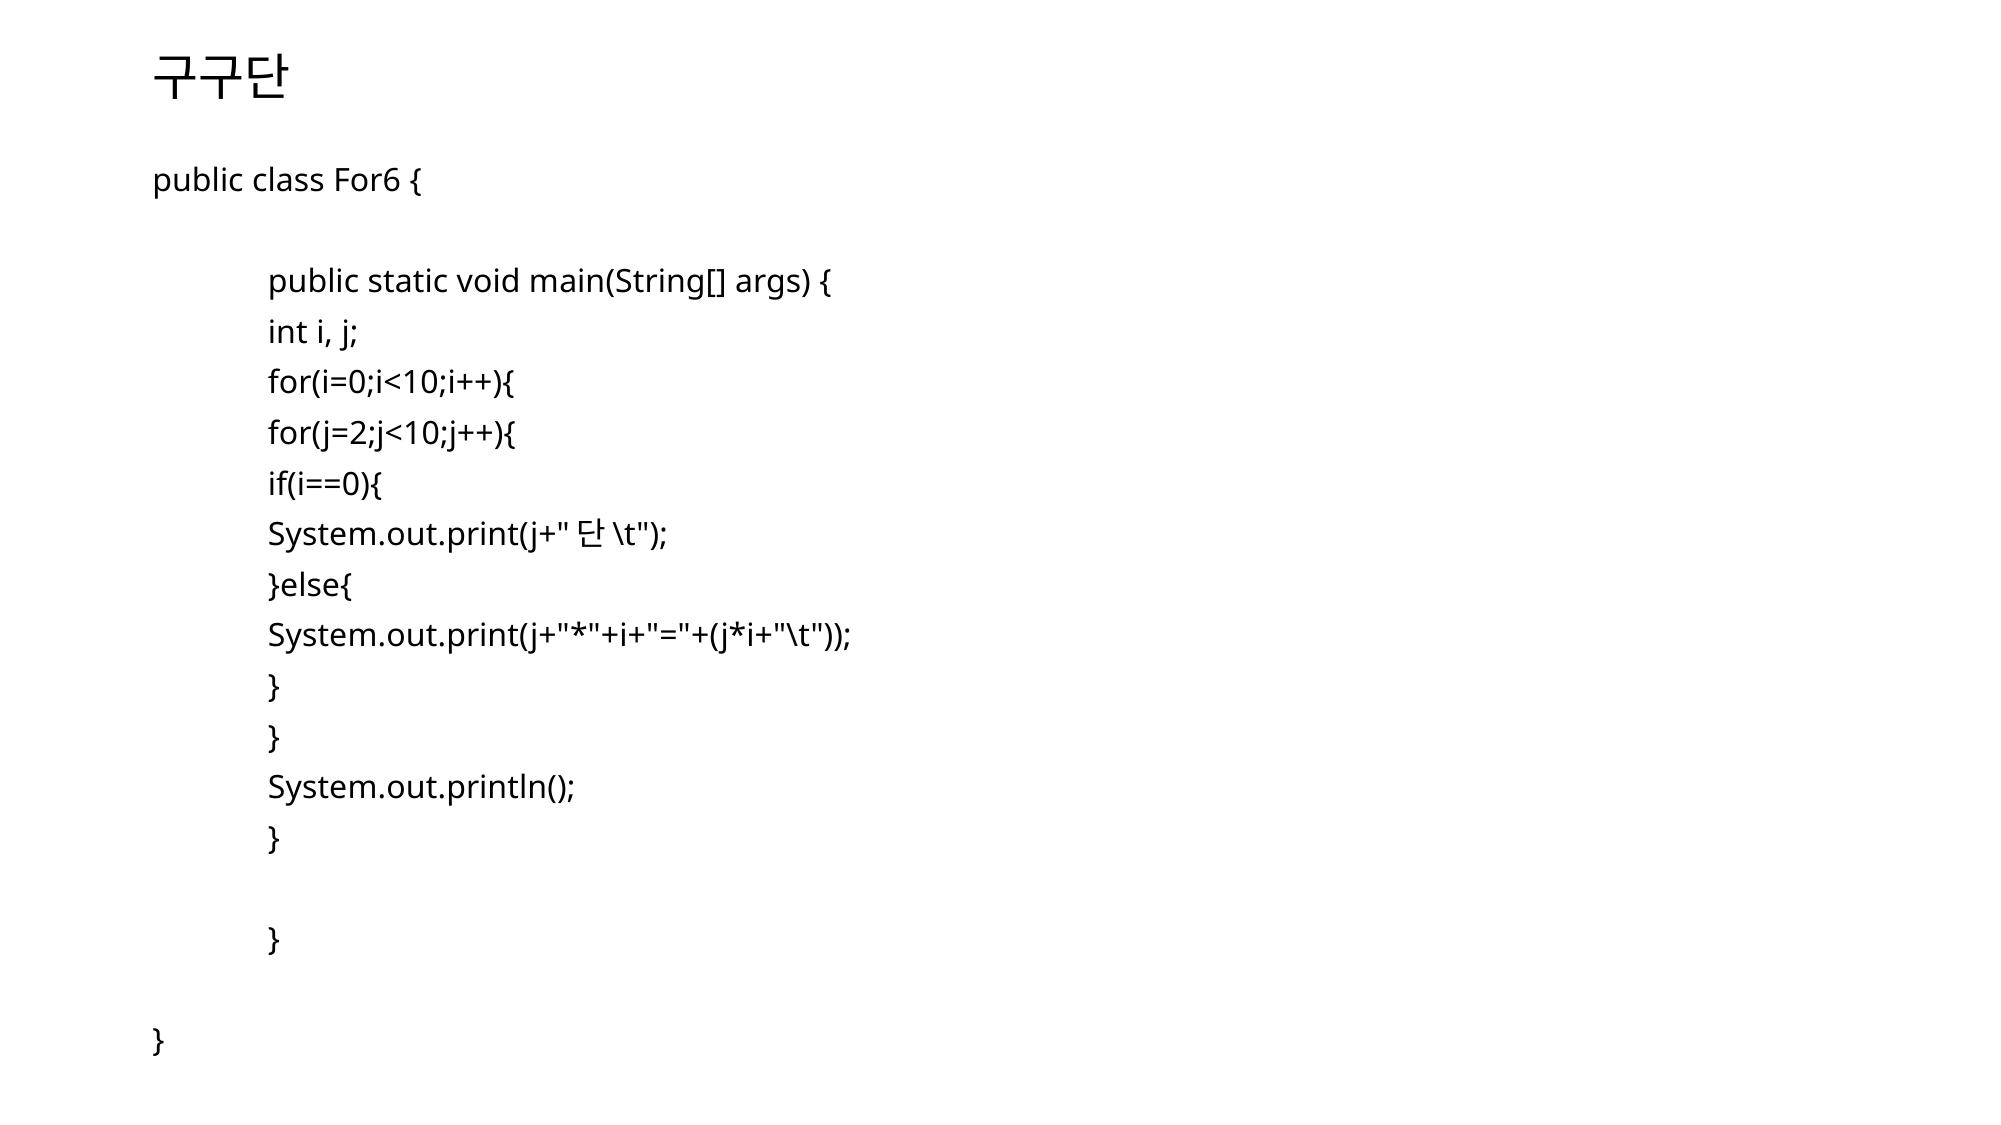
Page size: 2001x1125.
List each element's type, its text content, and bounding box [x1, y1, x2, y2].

title 구구단 [137, 24, 1863, 134]
list public class For6 { public static void main(String[] args) { int i, j; for(i=0;i<10;i++){ for(j=2;j<10;j++){ if(i==0){ System.out.print(j+"단\t"); }else{ System.out.print(j+"*"+i+"="+(j*i+"\t")); } } System.out.println(); } } } [137, 156, 1863, 1070]
